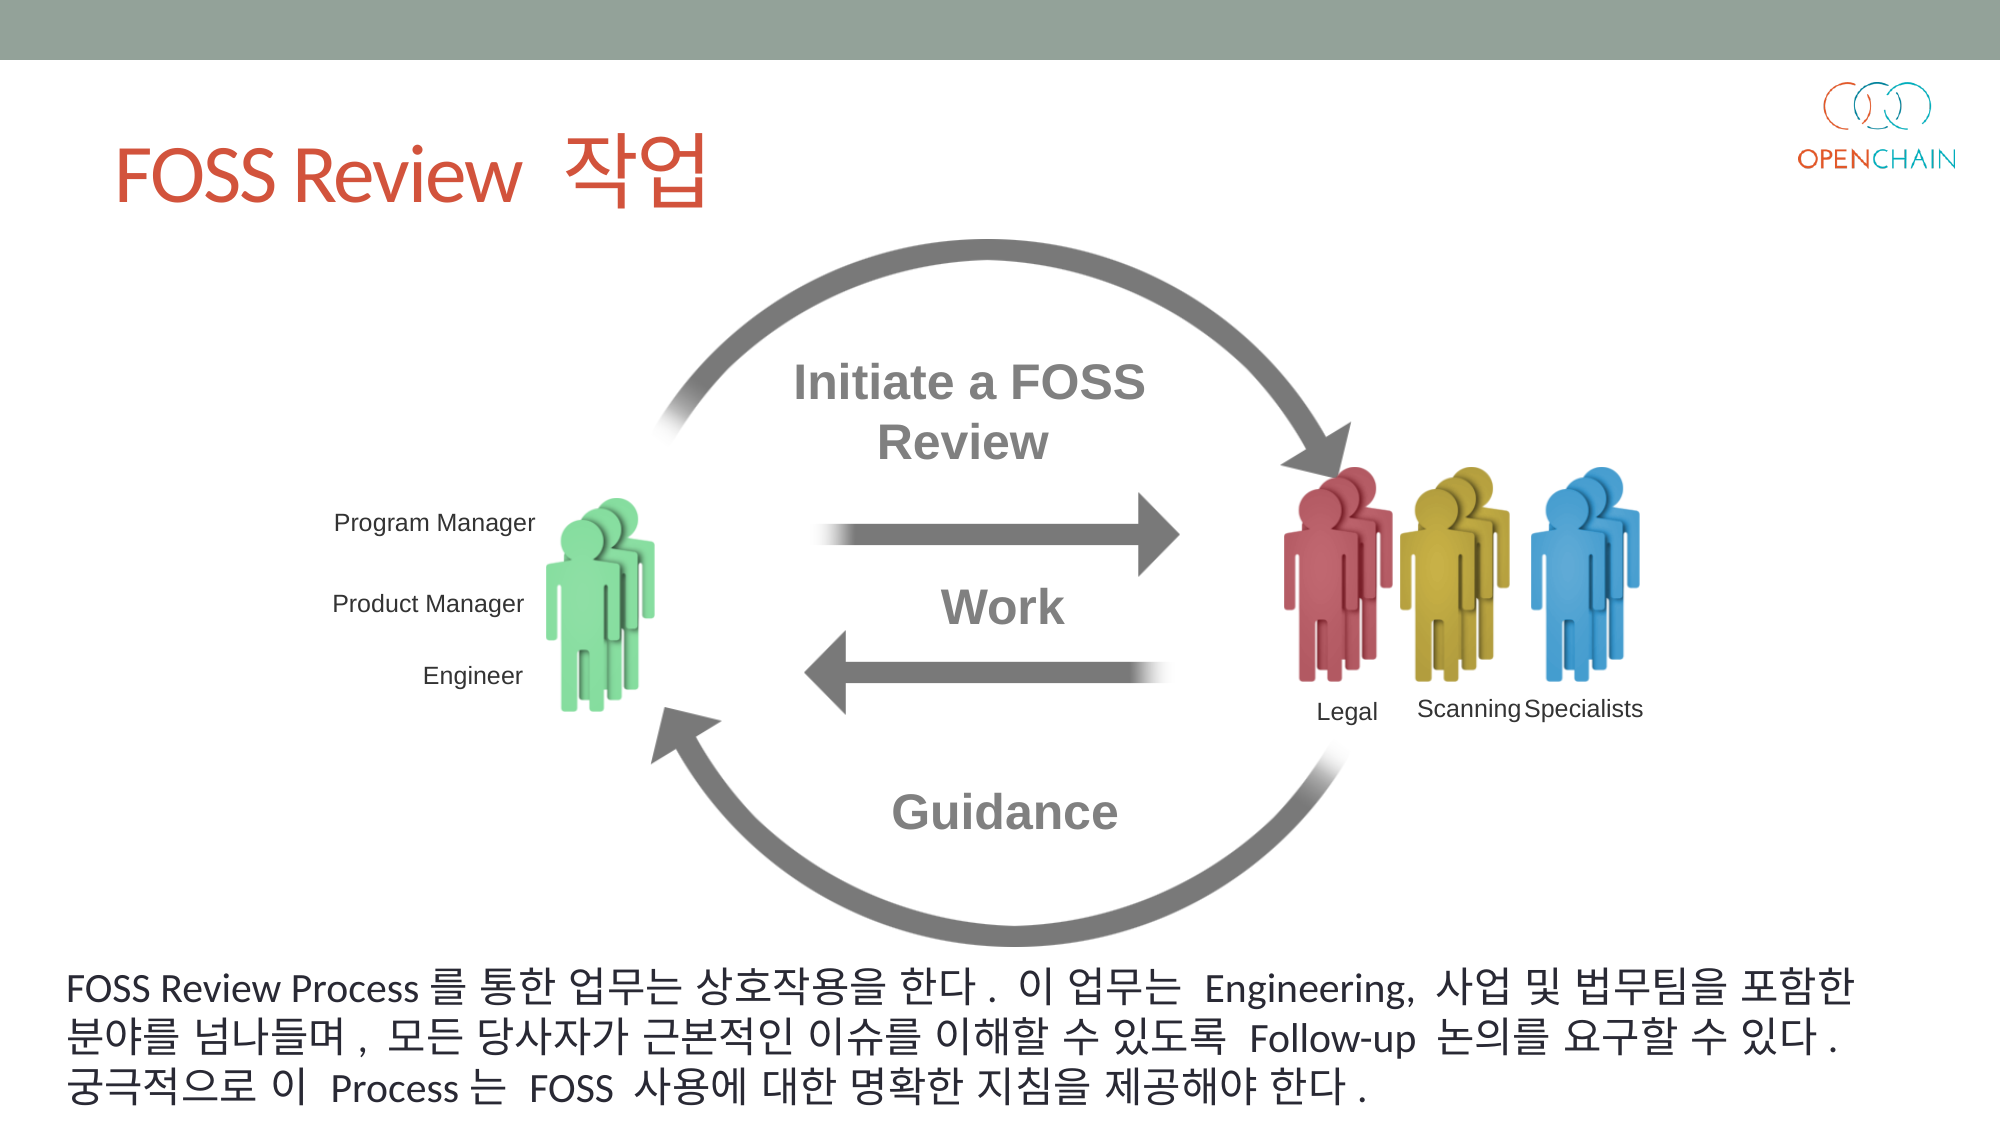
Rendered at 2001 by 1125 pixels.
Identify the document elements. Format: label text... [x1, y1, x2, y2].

picture [546, 498, 1352, 947]
list FOSS Review Process를 통한 업무는 상호작용을 한다. 이 업무는 Engineering, 사업 및 법무팀을 포함한 분야를 넘나들며, 모든 당사자가 근본적인 이슈를 이해할 수 있도록 Follow-up 논의를 요구할 수 있다. 궁극적으로 이 Process는 FOSS 사용에 대한 명확한 지침을 제공해야 한다. [51, 953, 1925, 1125]
picture [809, 492, 1181, 577]
title FOSS Review 작업 [99, 87, 1900, 250]
picture [650, 238, 1393, 682]
text_box Scanning [1402, 690, 1509, 731]
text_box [324, 498, 543, 698]
picture [1798, 82, 1955, 169]
text_box Work [925, 586, 1080, 627]
text_box Specialists [1509, 685, 1659, 731]
text_box Legal [1301, 691, 1393, 733]
picture [1400, 467, 1510, 682]
picture [1530, 467, 1640, 682]
